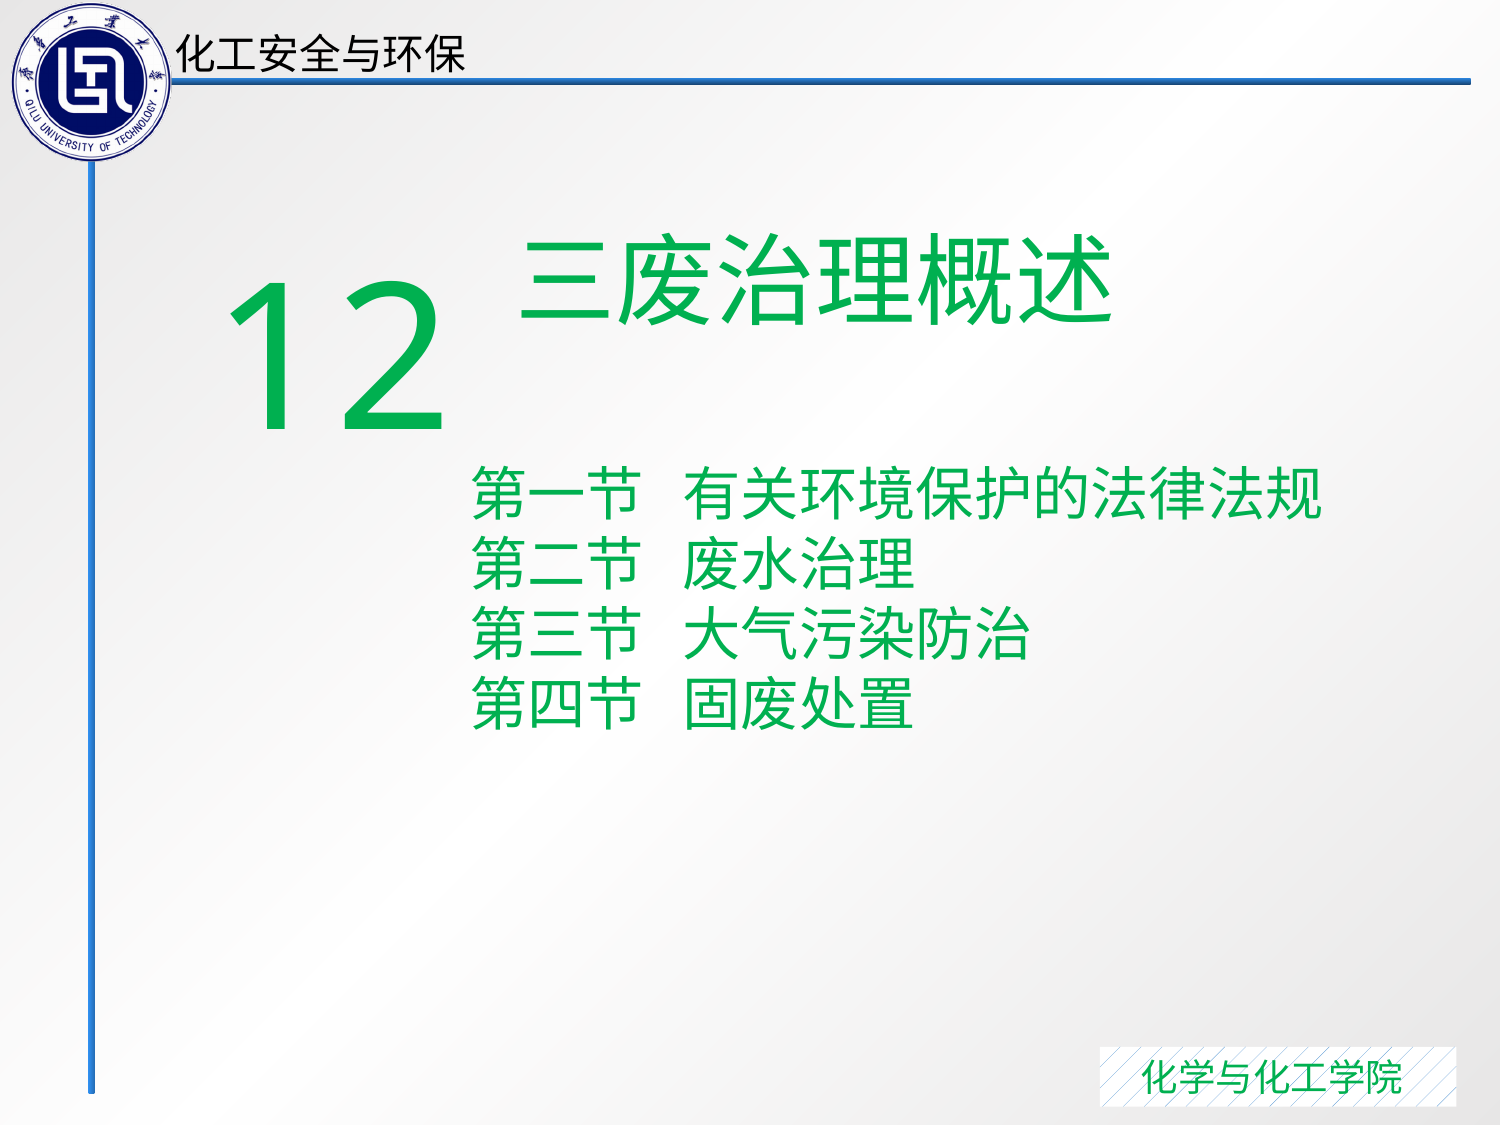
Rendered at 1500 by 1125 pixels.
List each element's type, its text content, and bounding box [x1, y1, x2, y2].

picture [11, 2, 172, 162]
text_box 第一节 有关环境保护的法律法规 第二节 废水治理 第三节 大气污染防治 第四节 固废处置 [454, 450, 1440, 745]
text_box 12 [197, 217, 469, 478]
text_box 三废治理概述 [469, 217, 1222, 338]
